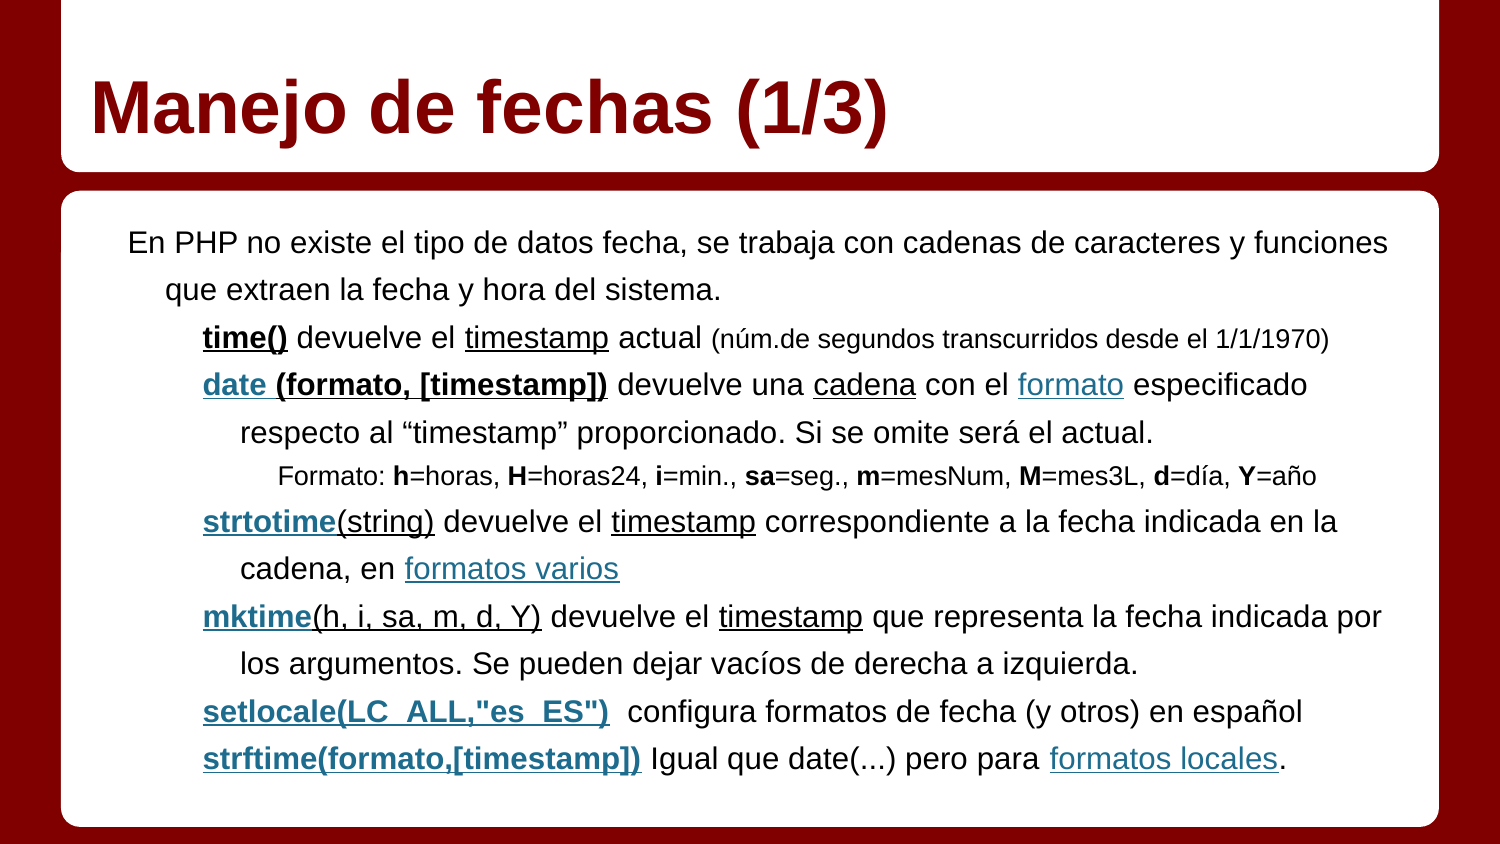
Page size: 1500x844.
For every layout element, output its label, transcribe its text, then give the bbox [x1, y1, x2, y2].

list En PHP no existe el tipo de datos fecha, se trabaja con cadenas de caracteres y funciones que extraen la fecha y hora del sistema. time() devuelve el timestamp actual (núm.de segundos transcurridos desde el 1/1/1970) date (formato, [timestamp]) devuelve una cadena con el formato especificado respecto al “timestamp” proporcionado. Si se omite será el actual. Formato: h=horas, H=horas24, i=min., sa=seg., m=mesNum, M=mes3L, d=día, Y=año strtotime(string) devuelve el timestamp correspondiente a la fecha indicada en la cadena, en formatos varios mktime(h, i, sa, m, d, Y) devuelve el timestamp que representa la fecha indicada por los argumentos. Se pueden dejar vacíos de derecha a izquierda. setlocale(LC_ALL,"es_ES") configura formatos de fecha (y otros) en español strftime(formato,[timestamp]) Igual que date(...) pero para formatos locales. [75, 196, 1425, 808]
title Manejo de fechas (1/3) [75, 22, 1425, 164]
